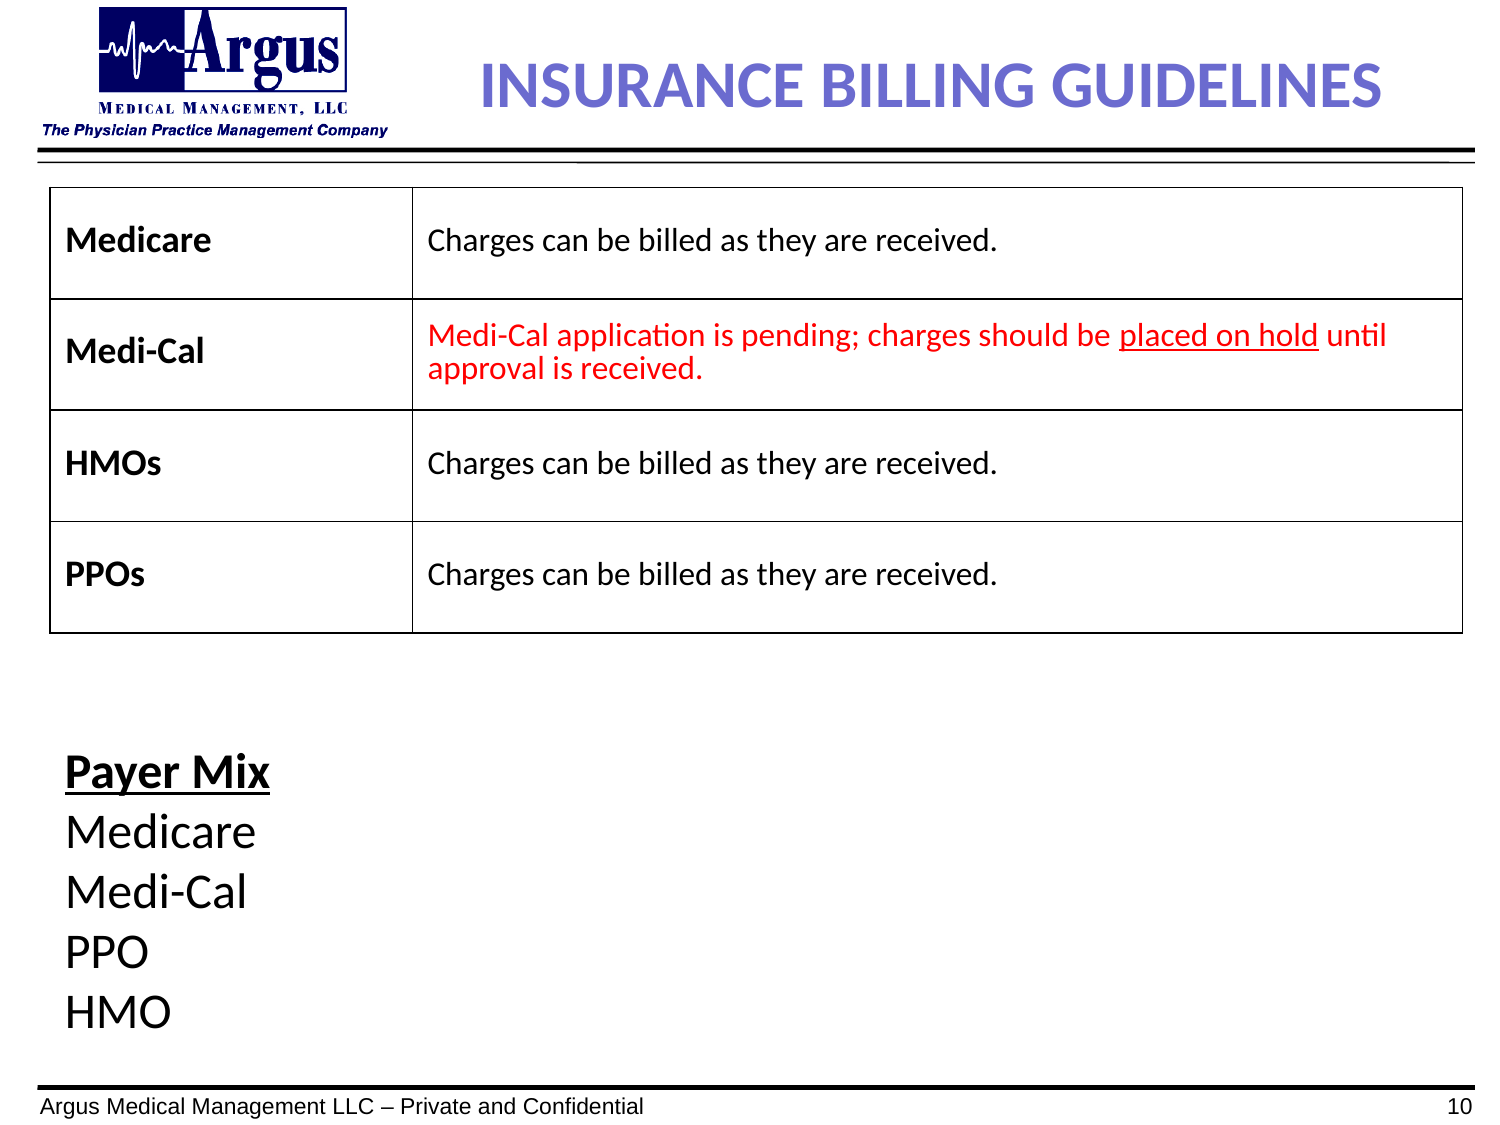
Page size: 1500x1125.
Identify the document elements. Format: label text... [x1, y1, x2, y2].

table_header Medicare [51, 188, 412, 298]
table_header Charges can be billed as they are received. [413, 188, 1462, 298]
footer Argus Medical Management LLC – Private and Confidential [24, 1084, 838, 1125]
table_cell HMOs [51, 411, 412, 521]
text_box Payer Mix Medicare Medi-Cal PPO HMO [50, 731, 400, 1047]
slide_number 10 [1137, 1084, 1488, 1125]
picture [43, 7, 388, 138]
table_cell Medi-Cal [51, 300, 412, 409]
table_cell Charges can be billed as they are received. [413, 522, 1462, 632]
text_box INSURANCE BILLING GUIDELINES [425, 37, 1438, 125]
table_cell Charges can be billed as they are received. [413, 411, 1462, 521]
table_cell Medi-Cal application is pending; charges should be placed on hold until approval is received. [413, 300, 1462, 409]
table_cell PPOs [51, 522, 412, 632]
